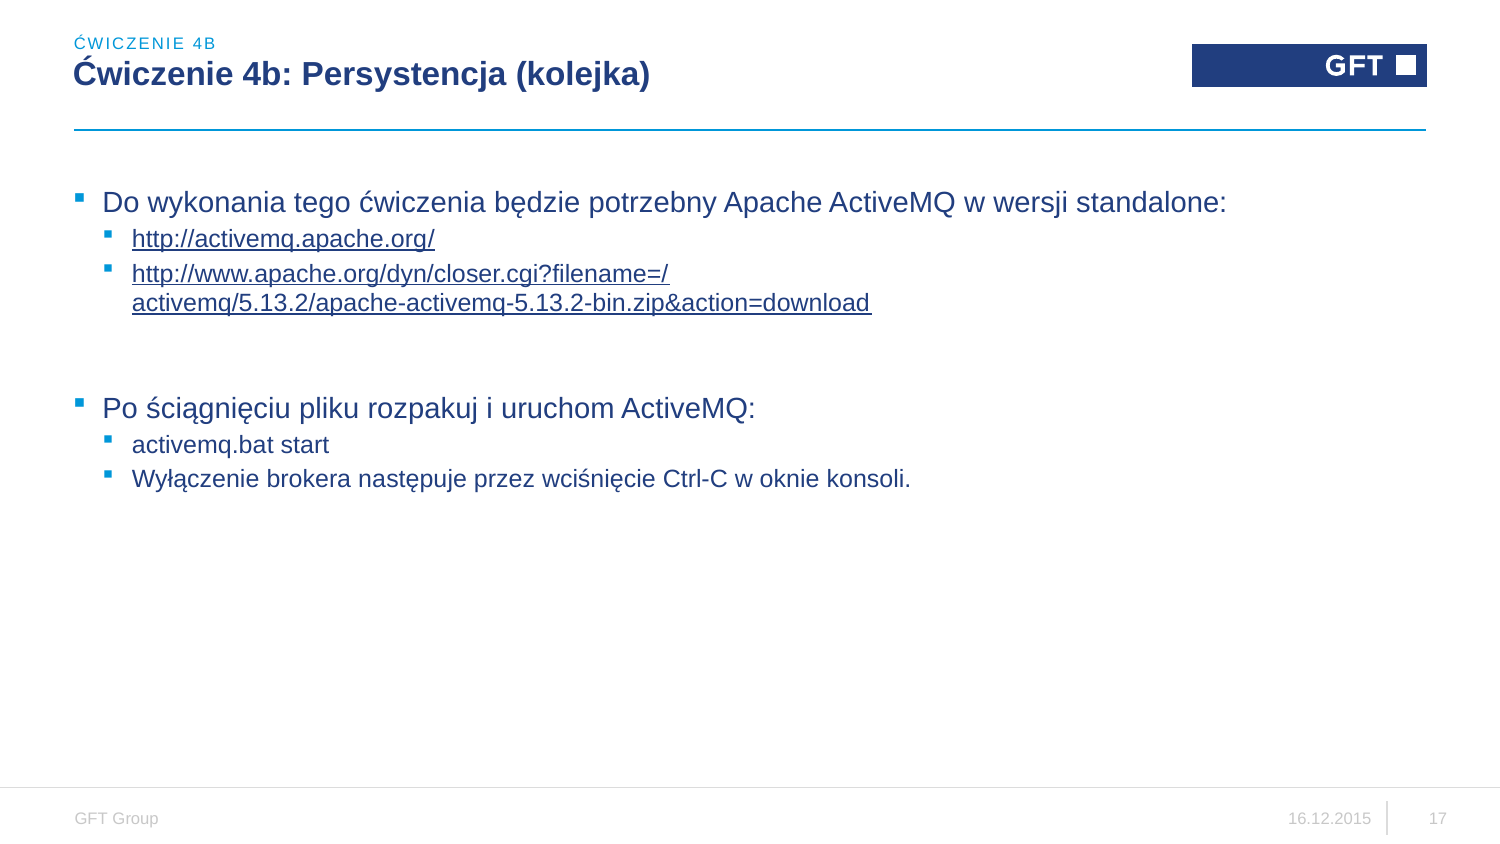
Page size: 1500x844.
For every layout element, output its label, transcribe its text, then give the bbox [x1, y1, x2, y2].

list Do wykonania tego ćwiczenia będzie potrzebny Apache ActiveMQ w wersji standalone: http://activemq.apache.org/ http://www.apache.org/dyn/closer.cgi?filename=/activemq/5.13.2/apache-activemq-5.13.2-bin.zip&action=download Po ściągnięciu pliku rozpakuj i uruchom ActiveMQ: activemq.bat start Wyłączenie brokera następuje przez wciśnięcie Ctrl-C w oknie konsoli. [72, 183, 1390, 736]
list ĆWICZENIE 4B [73, 32, 1172, 53]
title Ćwiczenie 4b: Persystencja (kolejka) [72, 56, 1171, 94]
